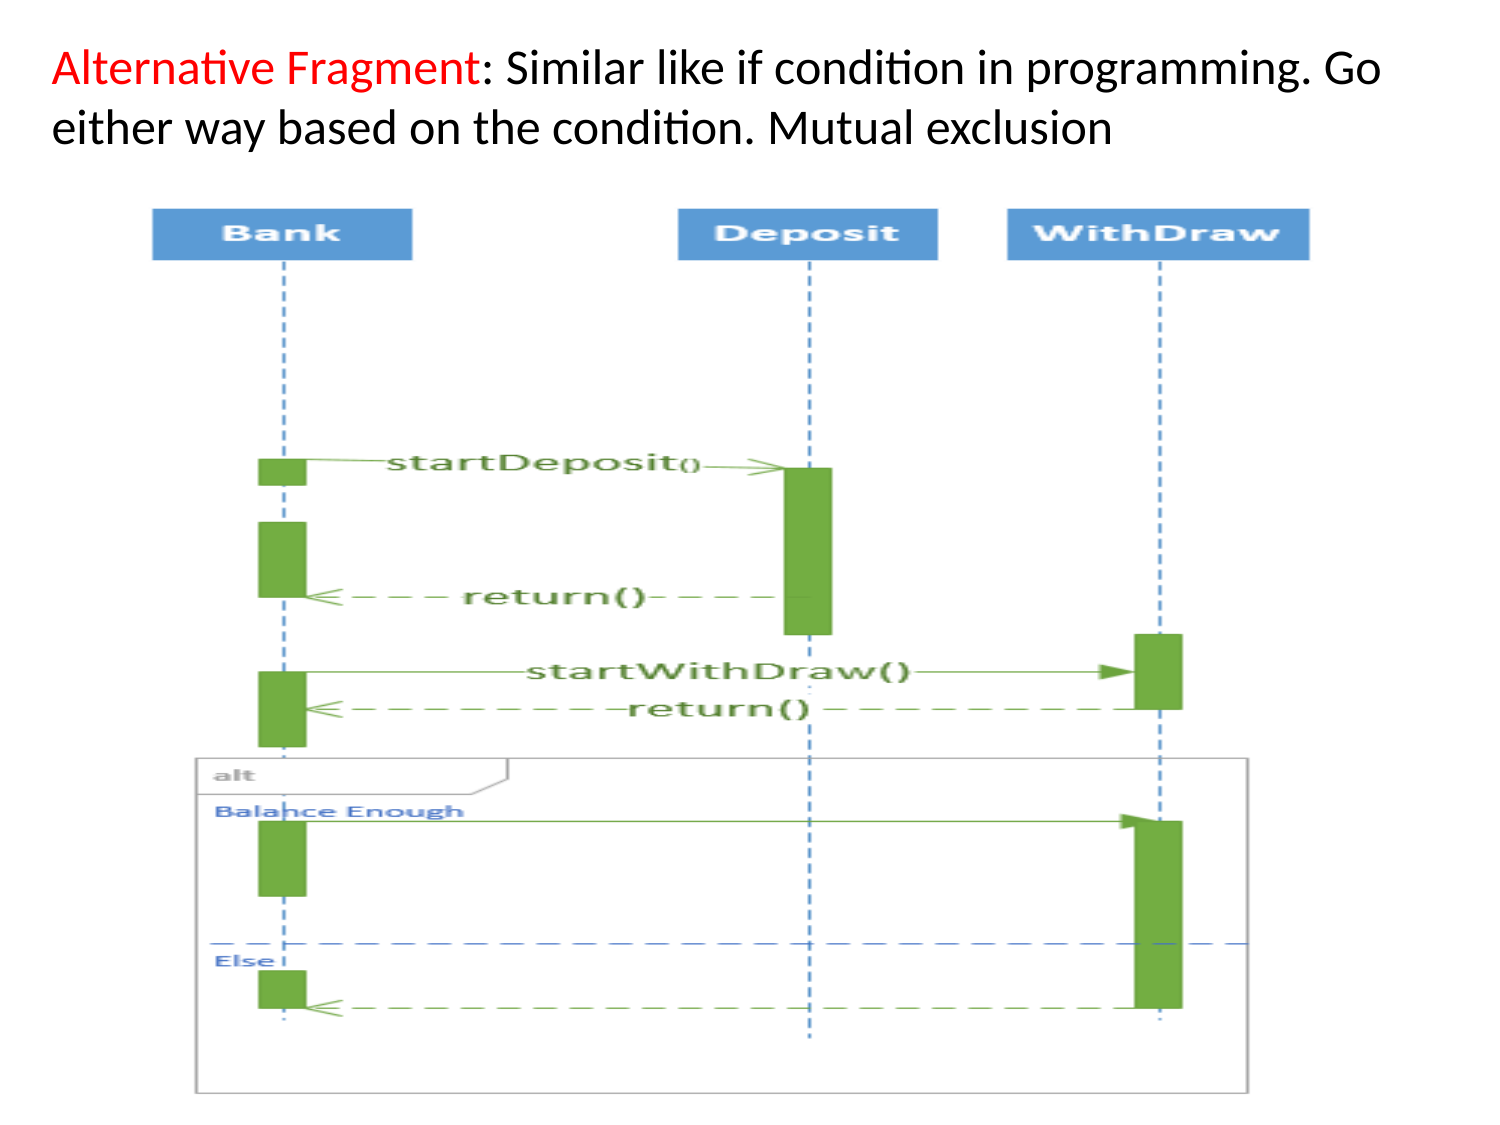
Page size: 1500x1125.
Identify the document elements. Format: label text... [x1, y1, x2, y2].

picture [72, 205, 1380, 1125]
text_box Alternative Fragment: Similar like if condition in programming. Go either way based on the condition. Mutual exclusion [36, 27, 1440, 163]
